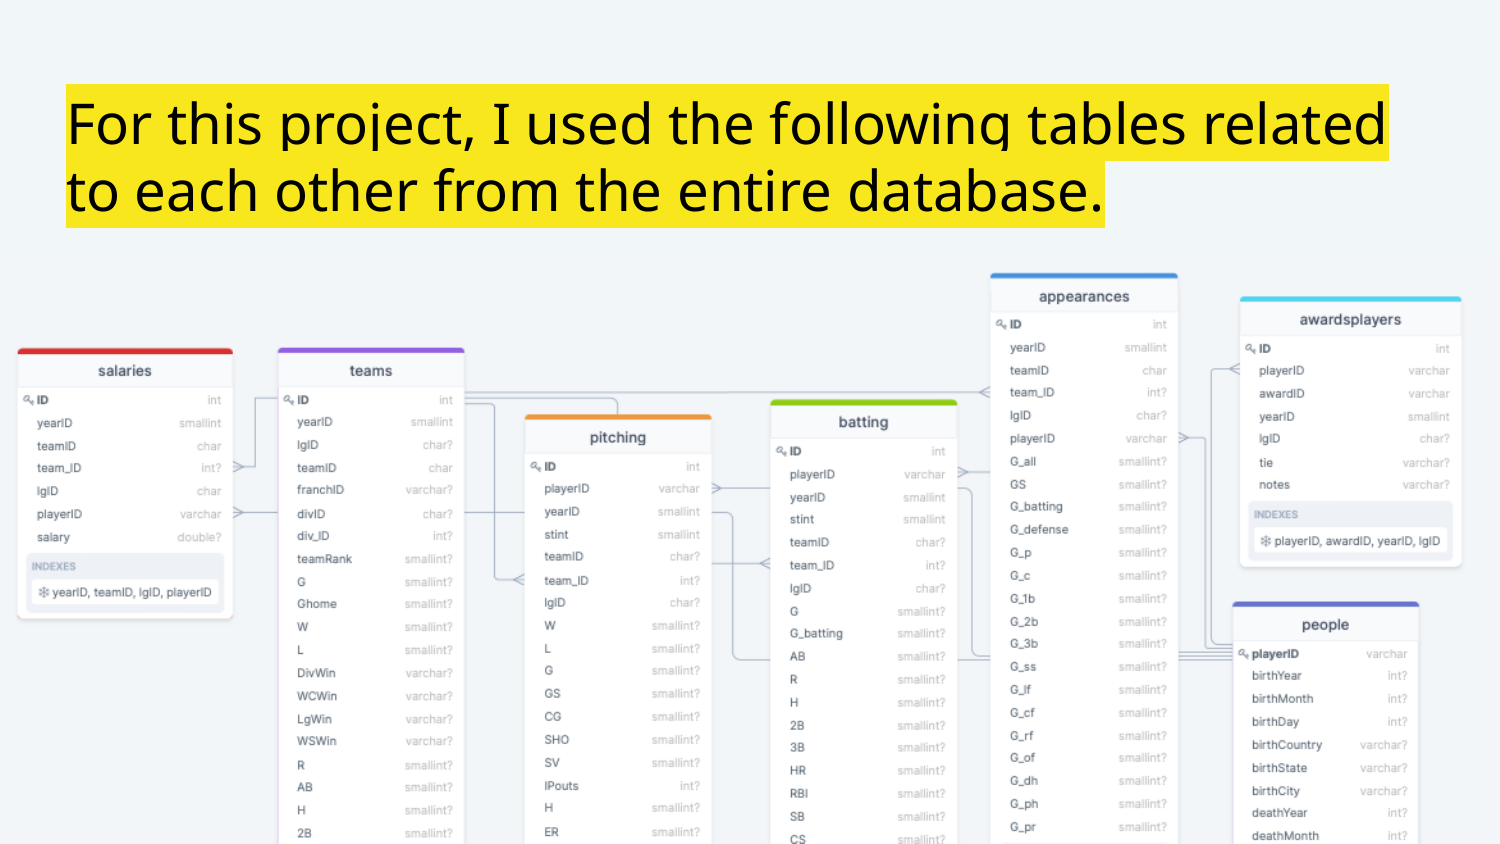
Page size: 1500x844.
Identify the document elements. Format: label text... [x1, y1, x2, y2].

title For this project, I used the following tables related to each other from the entire database. [51, 72, 1449, 241]
picture [0, 253, 1500, 844]
